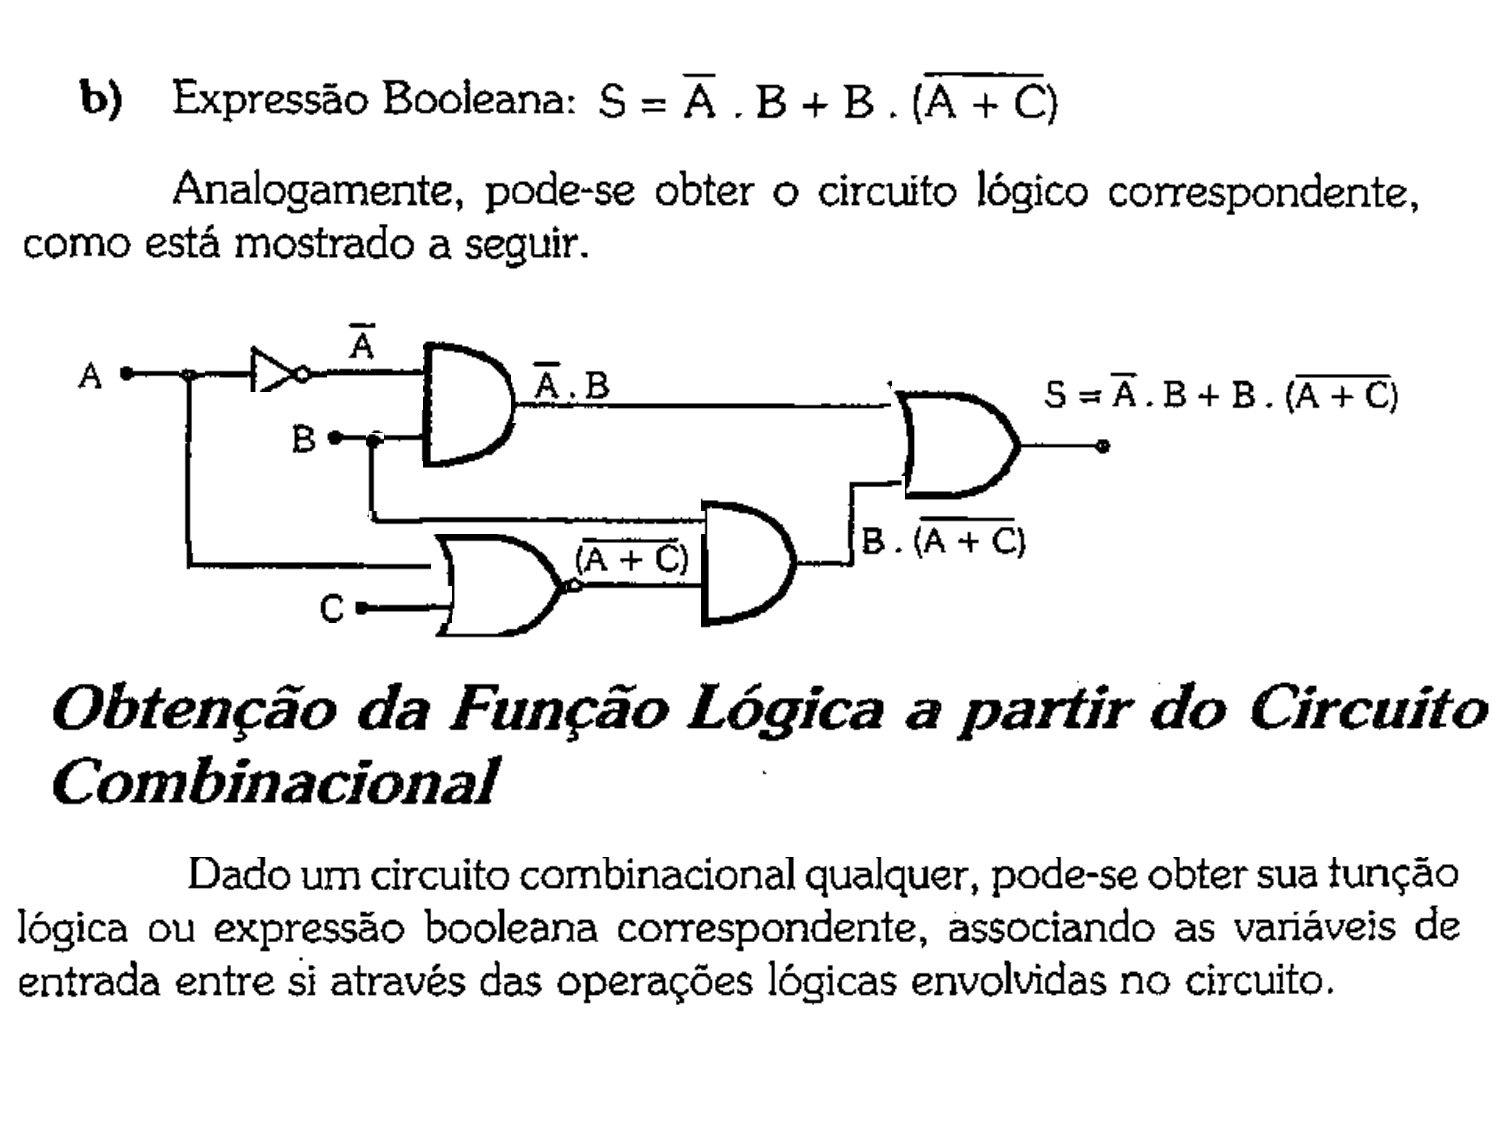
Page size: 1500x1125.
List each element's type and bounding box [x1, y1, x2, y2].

picture [13, 675, 1499, 820]
picture [0, 857, 1500, 1027]
picture [17, 30, 1432, 283]
picture [56, 317, 1415, 642]
